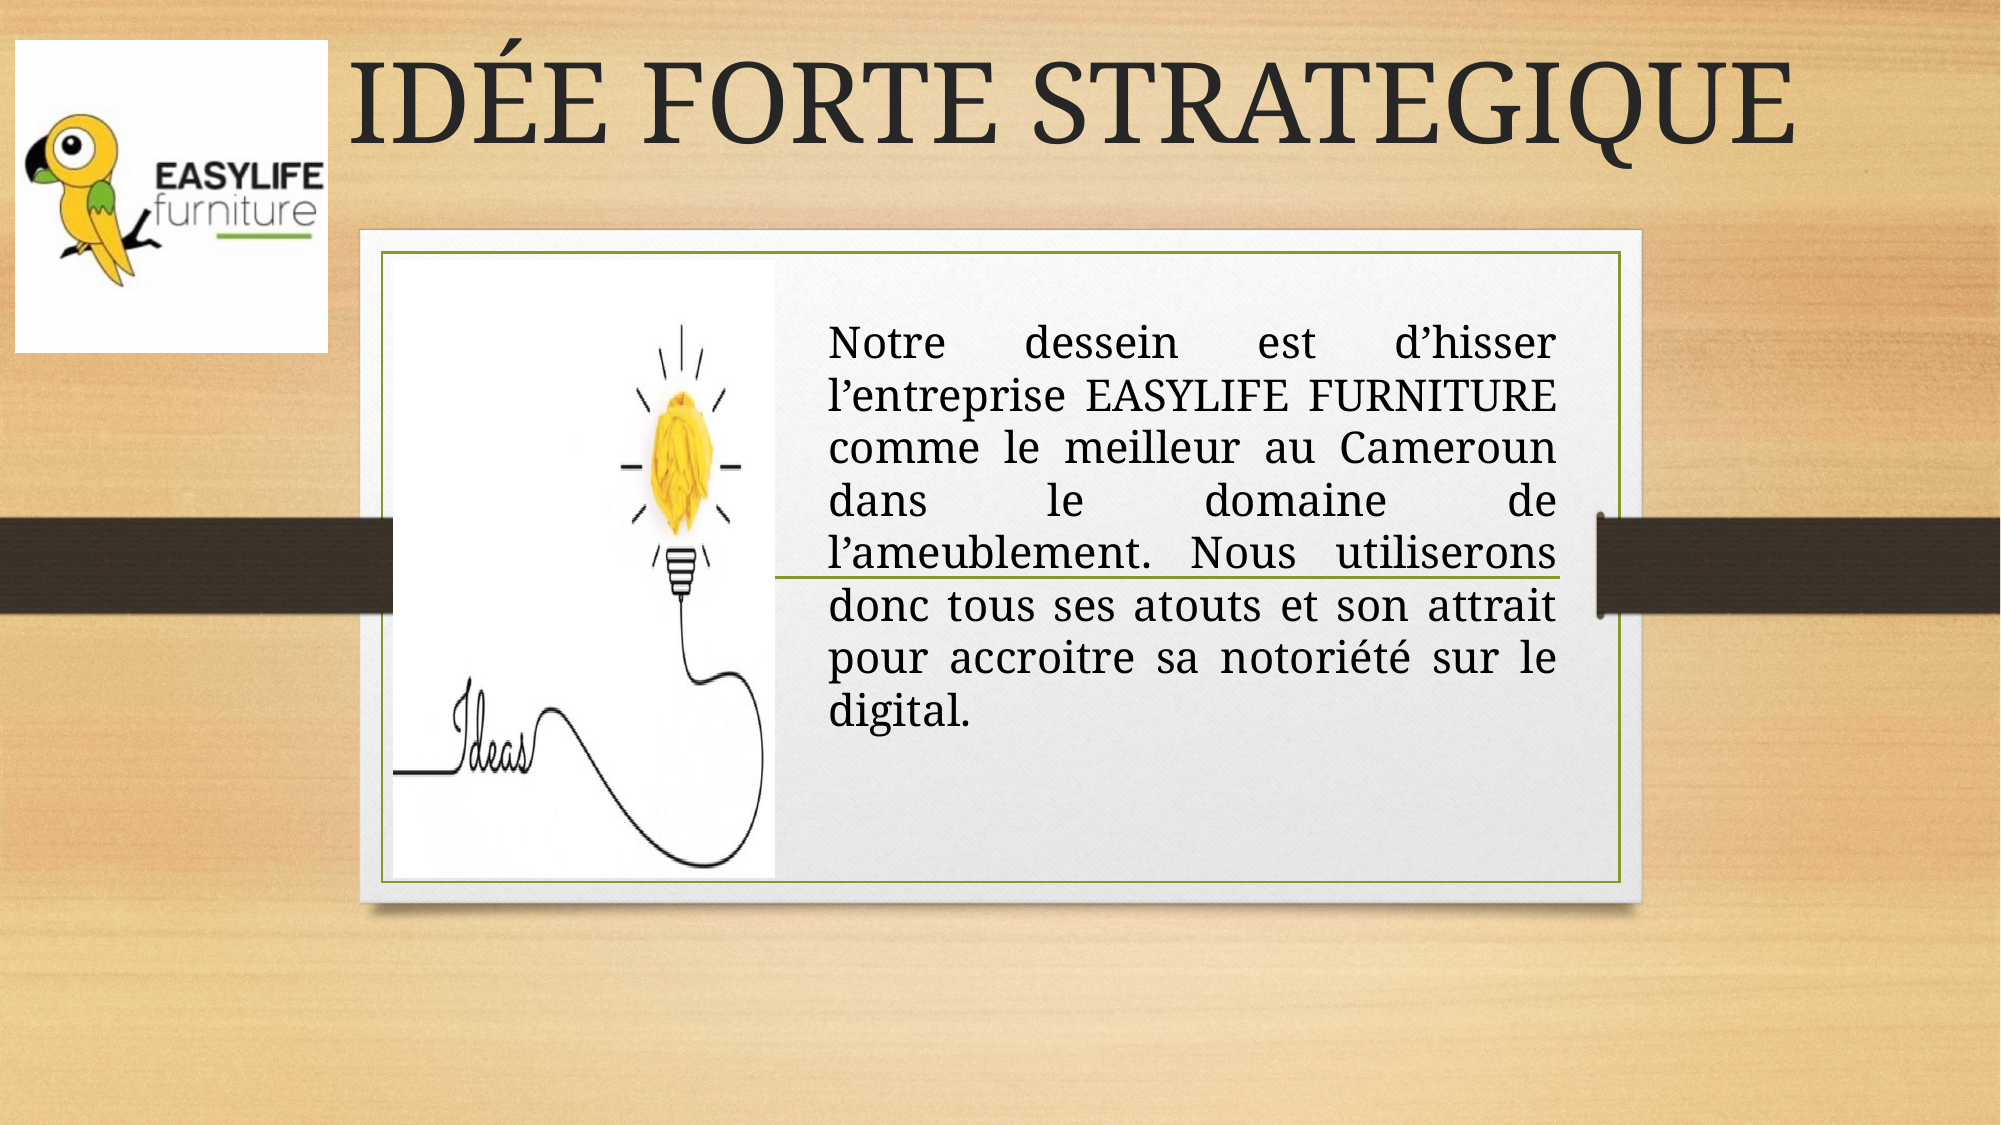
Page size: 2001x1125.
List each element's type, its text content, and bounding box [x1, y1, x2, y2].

subtitle Notre dessein est d’hisser l’entreprise EASYLIFE FURNITURE comme le meilleur au Cameroun dans le domaine de l’ameublement. Nous utiliserons donc tous ses atouts et son attrait pour accroitre sa notoriété sur le digital. [813, 307, 1573, 785]
title IDÉE FORTE STRATEGIQUE [234, 0, 1912, 174]
picture [0, 0, 2001, 1125]
